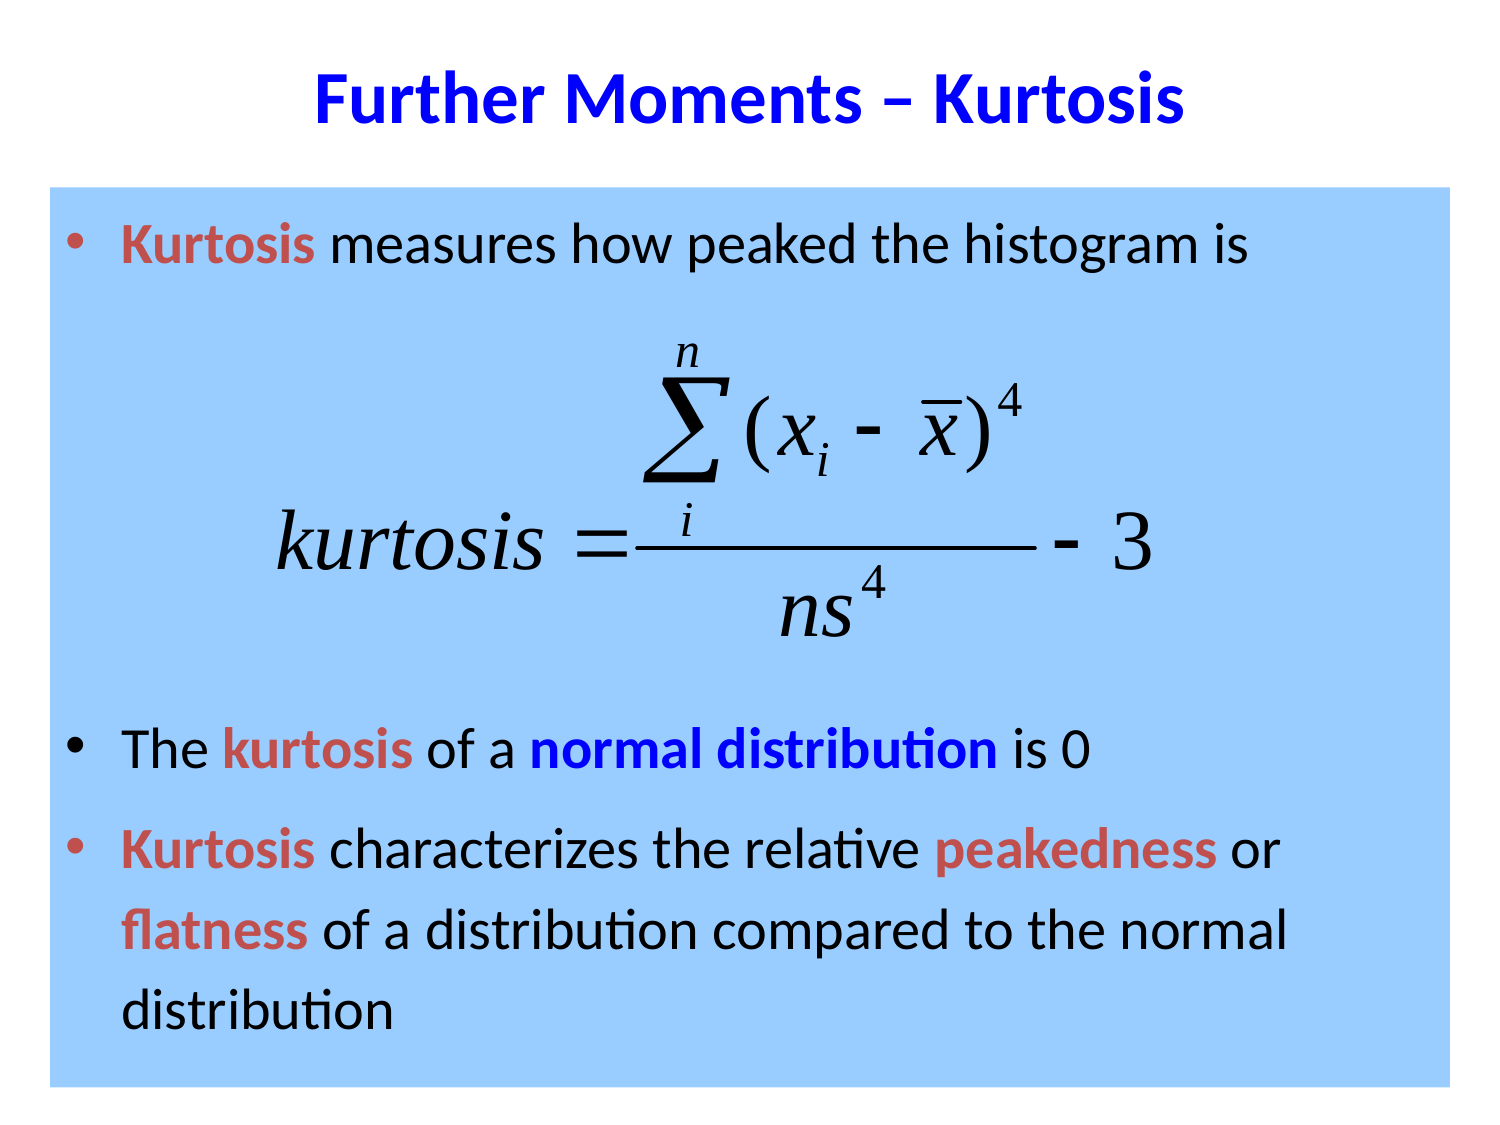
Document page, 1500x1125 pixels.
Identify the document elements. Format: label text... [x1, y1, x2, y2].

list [262, 312, 1163, 656]
list Kurtosis measures how peaked the histogram is The kurtosis of a normal distribution is 0 Kurtosis characterizes the relative peakedness or flatness of a distribution compared to the normal distribution [50, 187, 1450, 1088]
title Further Moments – Kurtosis [75, 0, 1425, 187]
